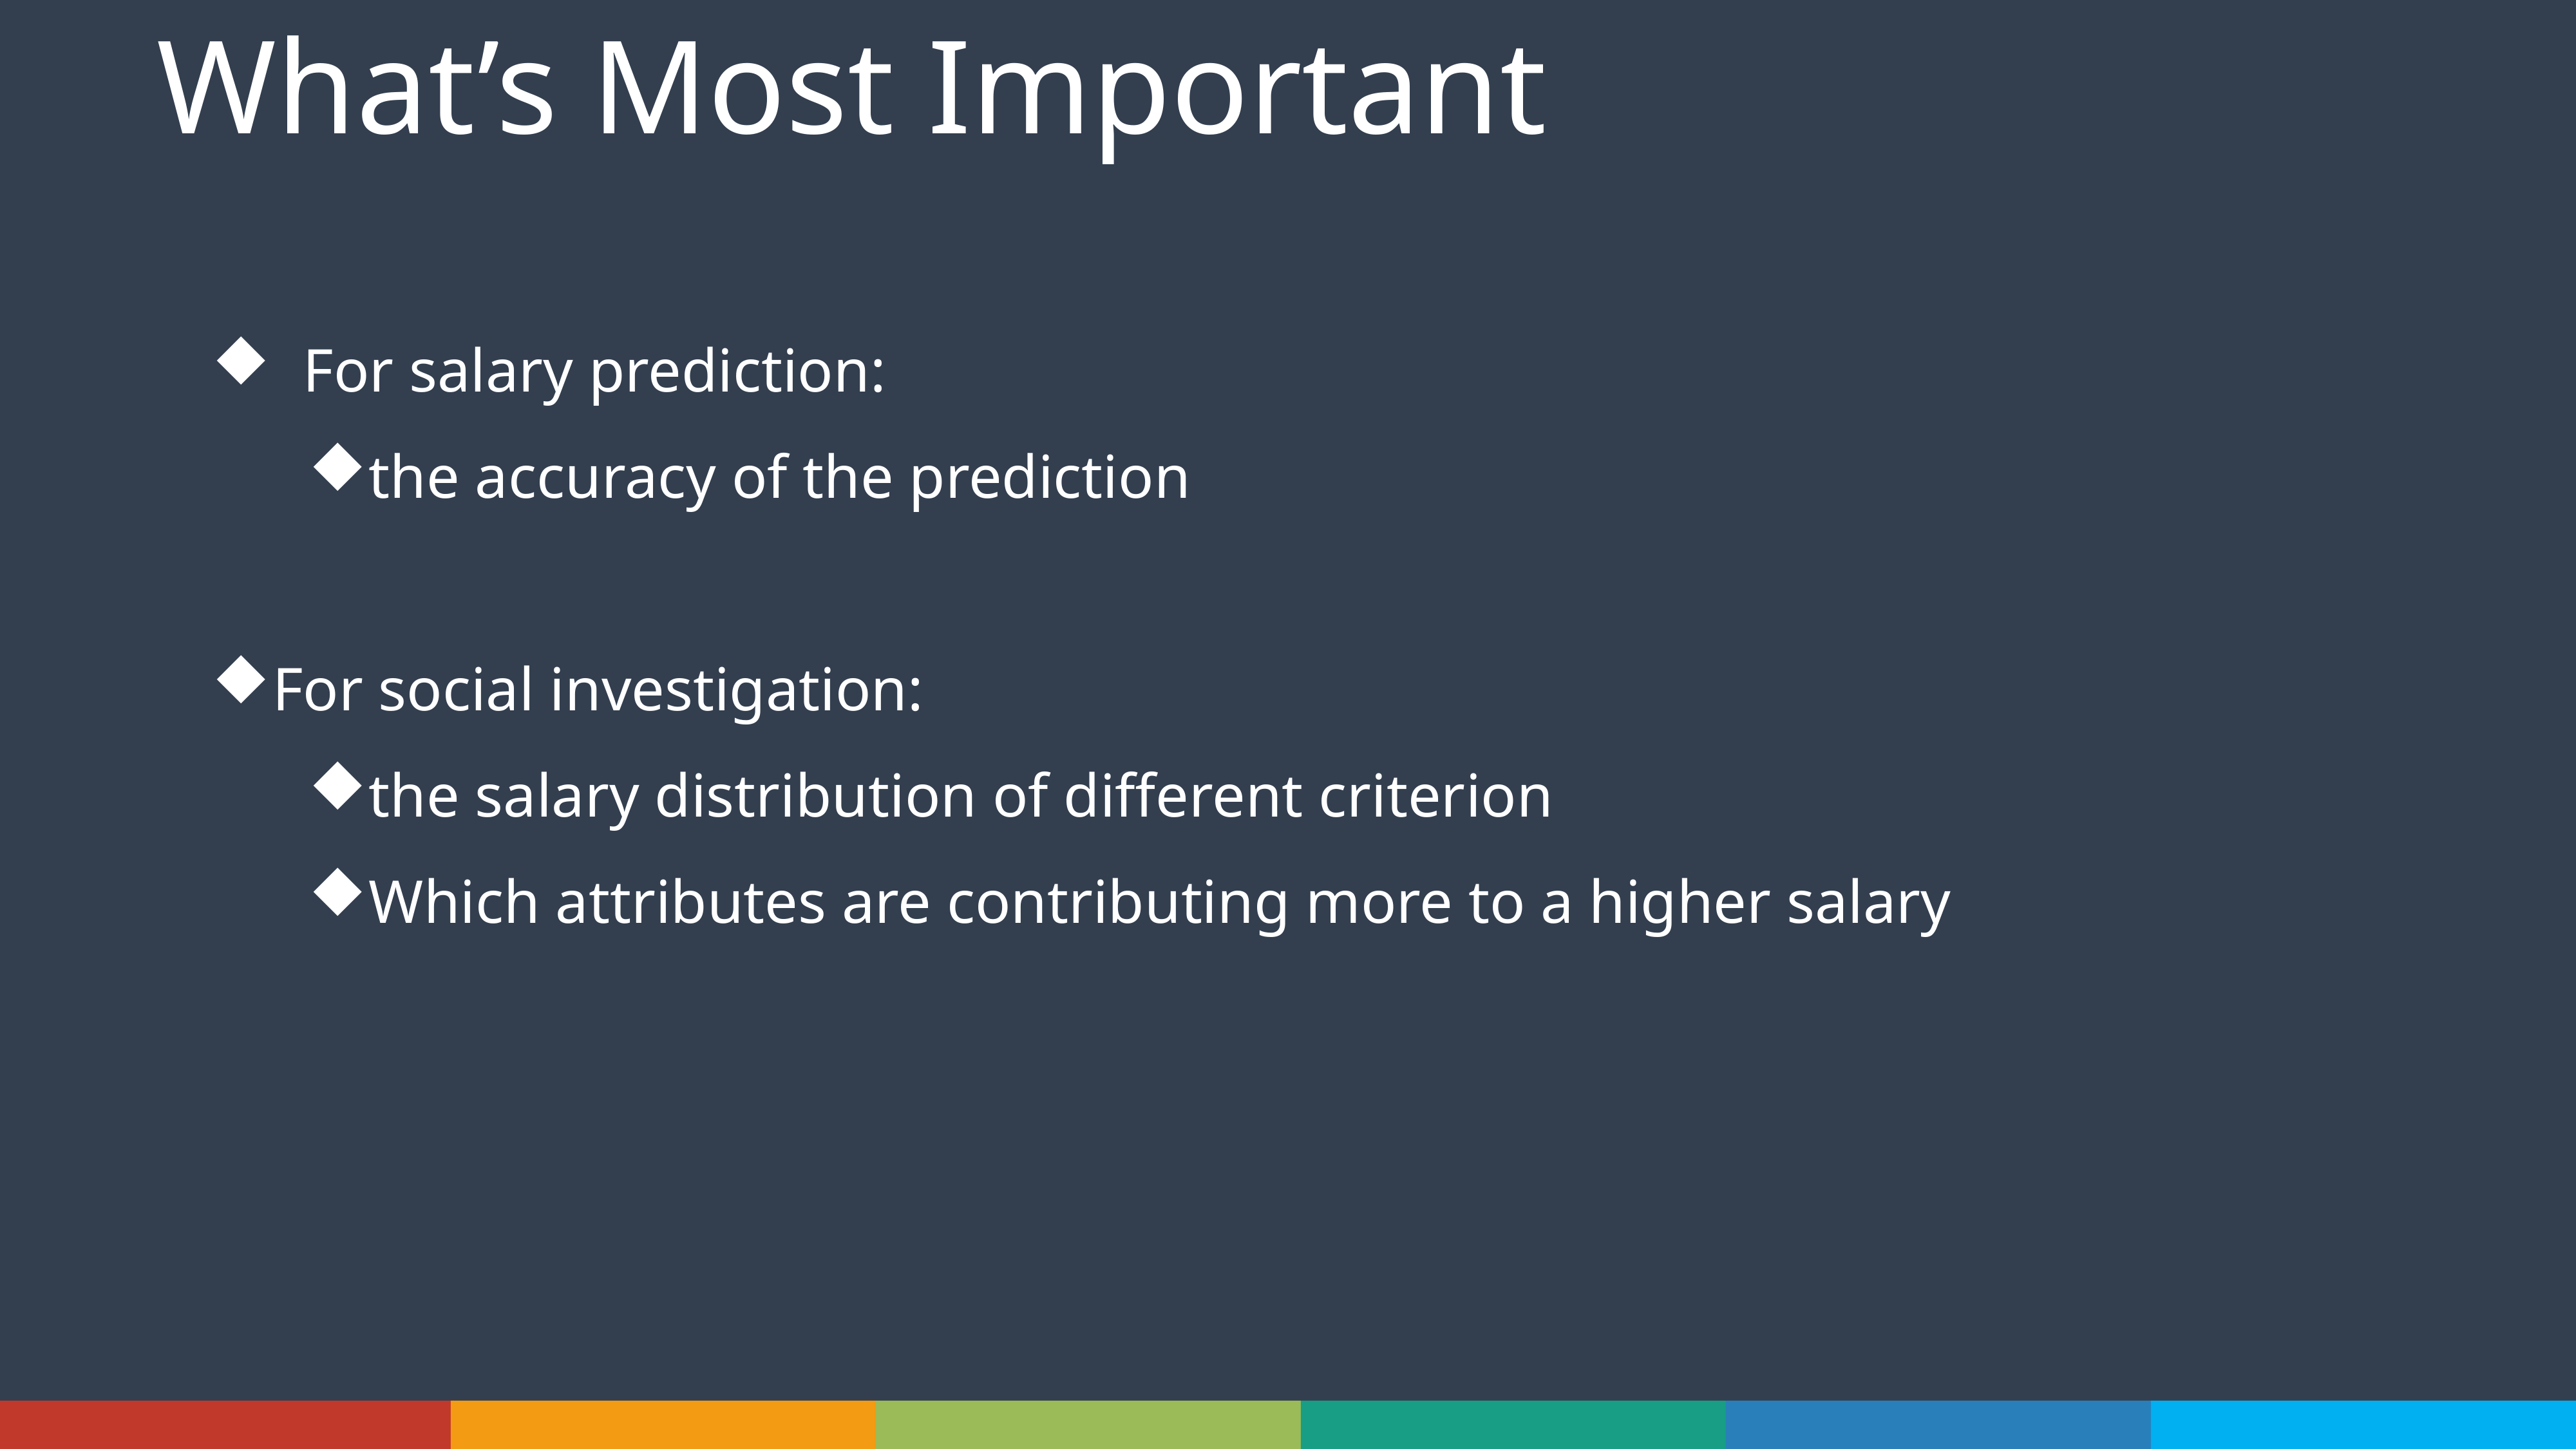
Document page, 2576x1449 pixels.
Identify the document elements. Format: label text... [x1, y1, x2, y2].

text_box [450, 1400, 875, 1449]
text_box [1725, 1400, 2150, 1449]
text_box [1300, 1400, 1725, 1449]
text_box [875, 1400, 1300, 1449]
text_box [0, 1400, 450, 1449]
text_box What’s Most Important [65, 0, 1640, 164]
text_box For salary prediction: the accuracy of the prediction For social investigation: the salary distribution of different criterion Which attributes are contributing more to a higher salary [202, 292, 2462, 940]
text_box [2150, 1400, 2576, 1449]
